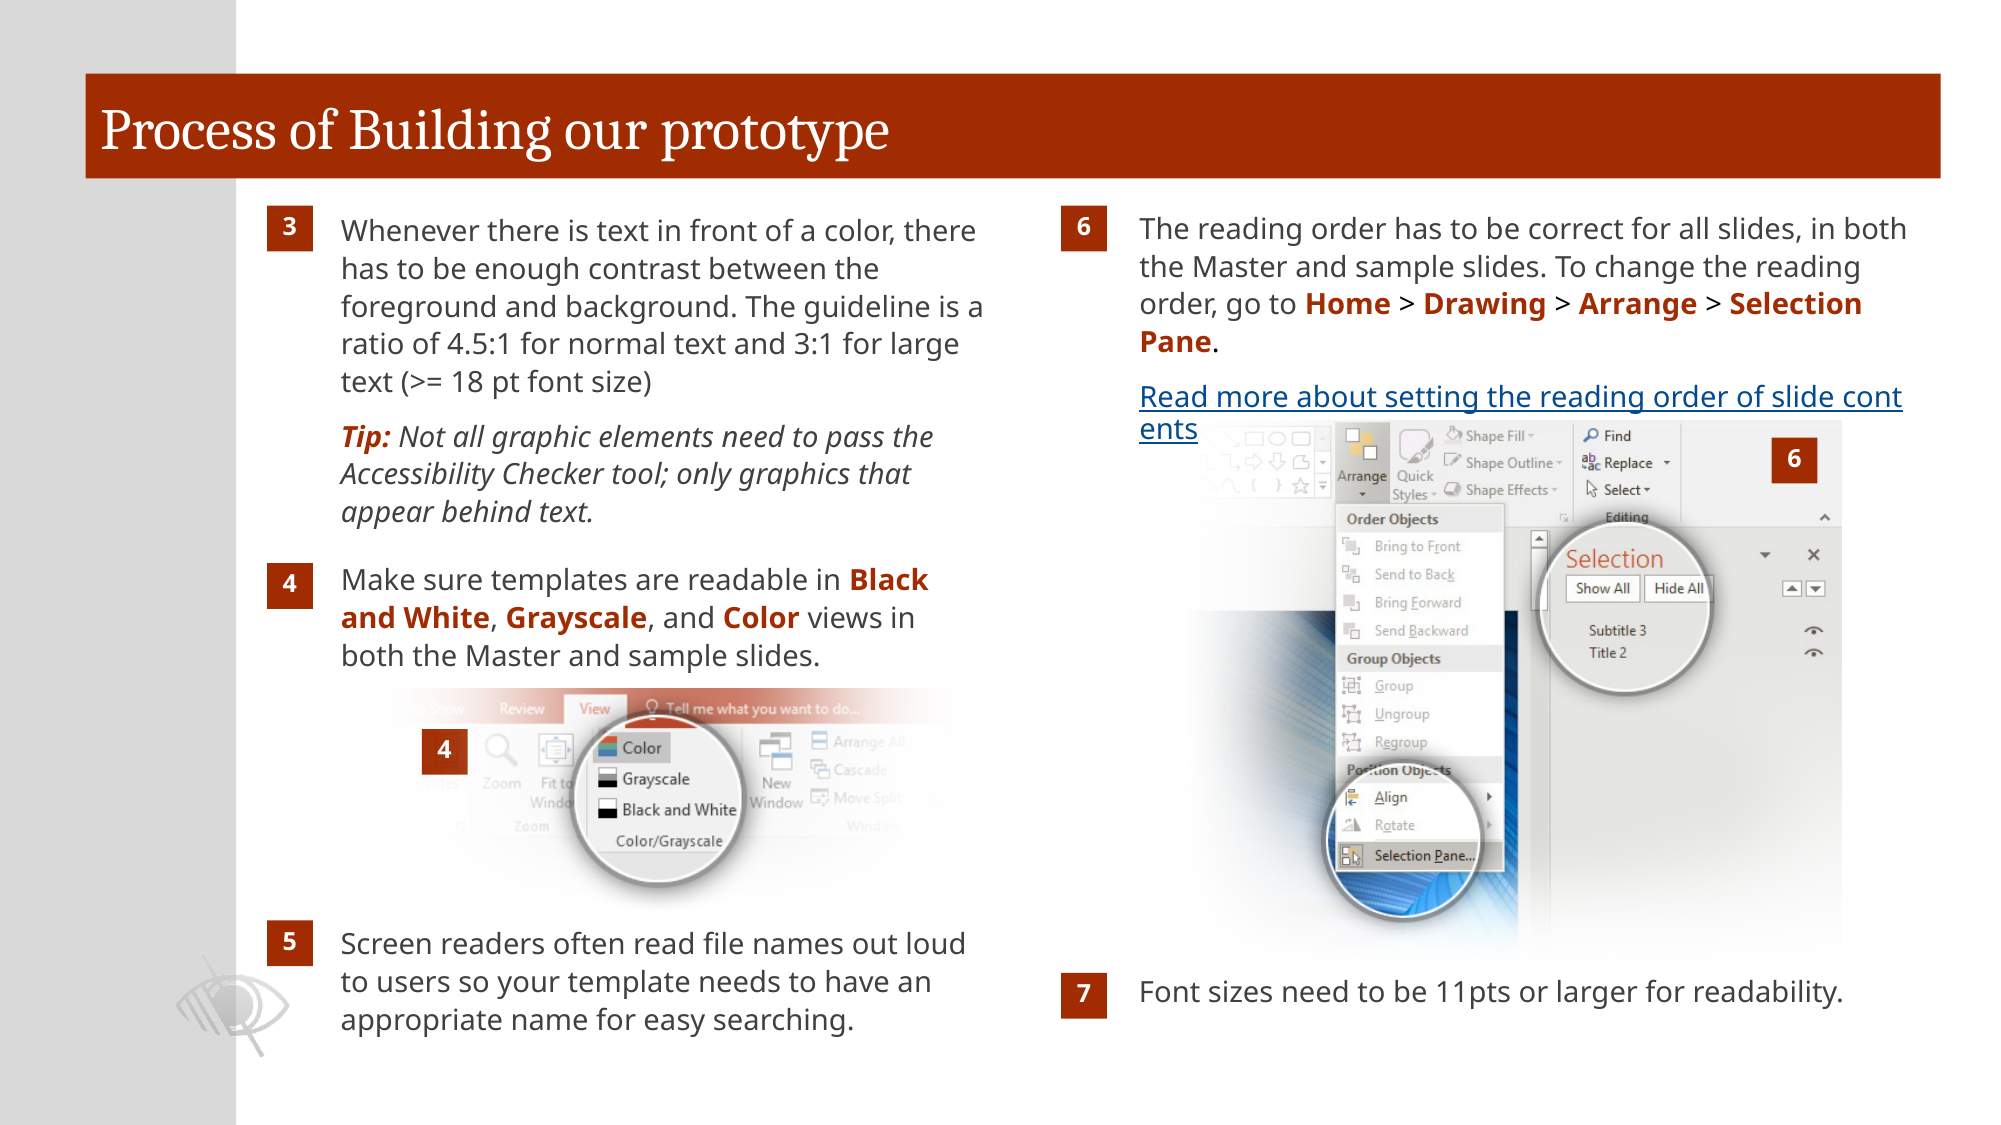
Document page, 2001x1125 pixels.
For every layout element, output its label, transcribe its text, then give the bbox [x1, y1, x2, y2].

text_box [258, 202, 321, 252]
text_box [1052, 969, 1116, 1019]
text_box Make sure templates are readable in Black and White, Grayscale, and Color views in both the Master and sample slides. [325, 551, 1000, 681]
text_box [258, 917, 321, 967]
text_box Whenever there is text in front of a color, there has to be enough contrast between the foreground and background. The guideline is a ratio of 4.5:1 for normal text and 3:1 for large text (>= 18 pt font size) Tip: Not all graphic elements need to pass the Accessibility Checker tool; only graphics that appear behind text. [325, 202, 1000, 543]
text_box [258, 560, 321, 609]
picture [174, 952, 290, 1058]
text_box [1052, 202, 1116, 252]
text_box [1763, 434, 1826, 484]
picture [380, 688, 963, 915]
picture [1183, 420, 1842, 979]
text_box The reading order has to be correct for all slides, in both the Master and sample slides. To change the reading order, go to Home > Drawing > Arrange > Selection Pane. Read more about setting the reading order of slide contents [1124, 200, 1931, 386]
text_box Screen readers often read file names out loud to users so your template needs to have an appropriate name for easy searching. [325, 915, 1000, 1053]
title Process of Building our prototype [85, 73, 1941, 179]
text_box Font sizes need to be 11pts or larger for readability. [1124, 963, 1931, 1063]
